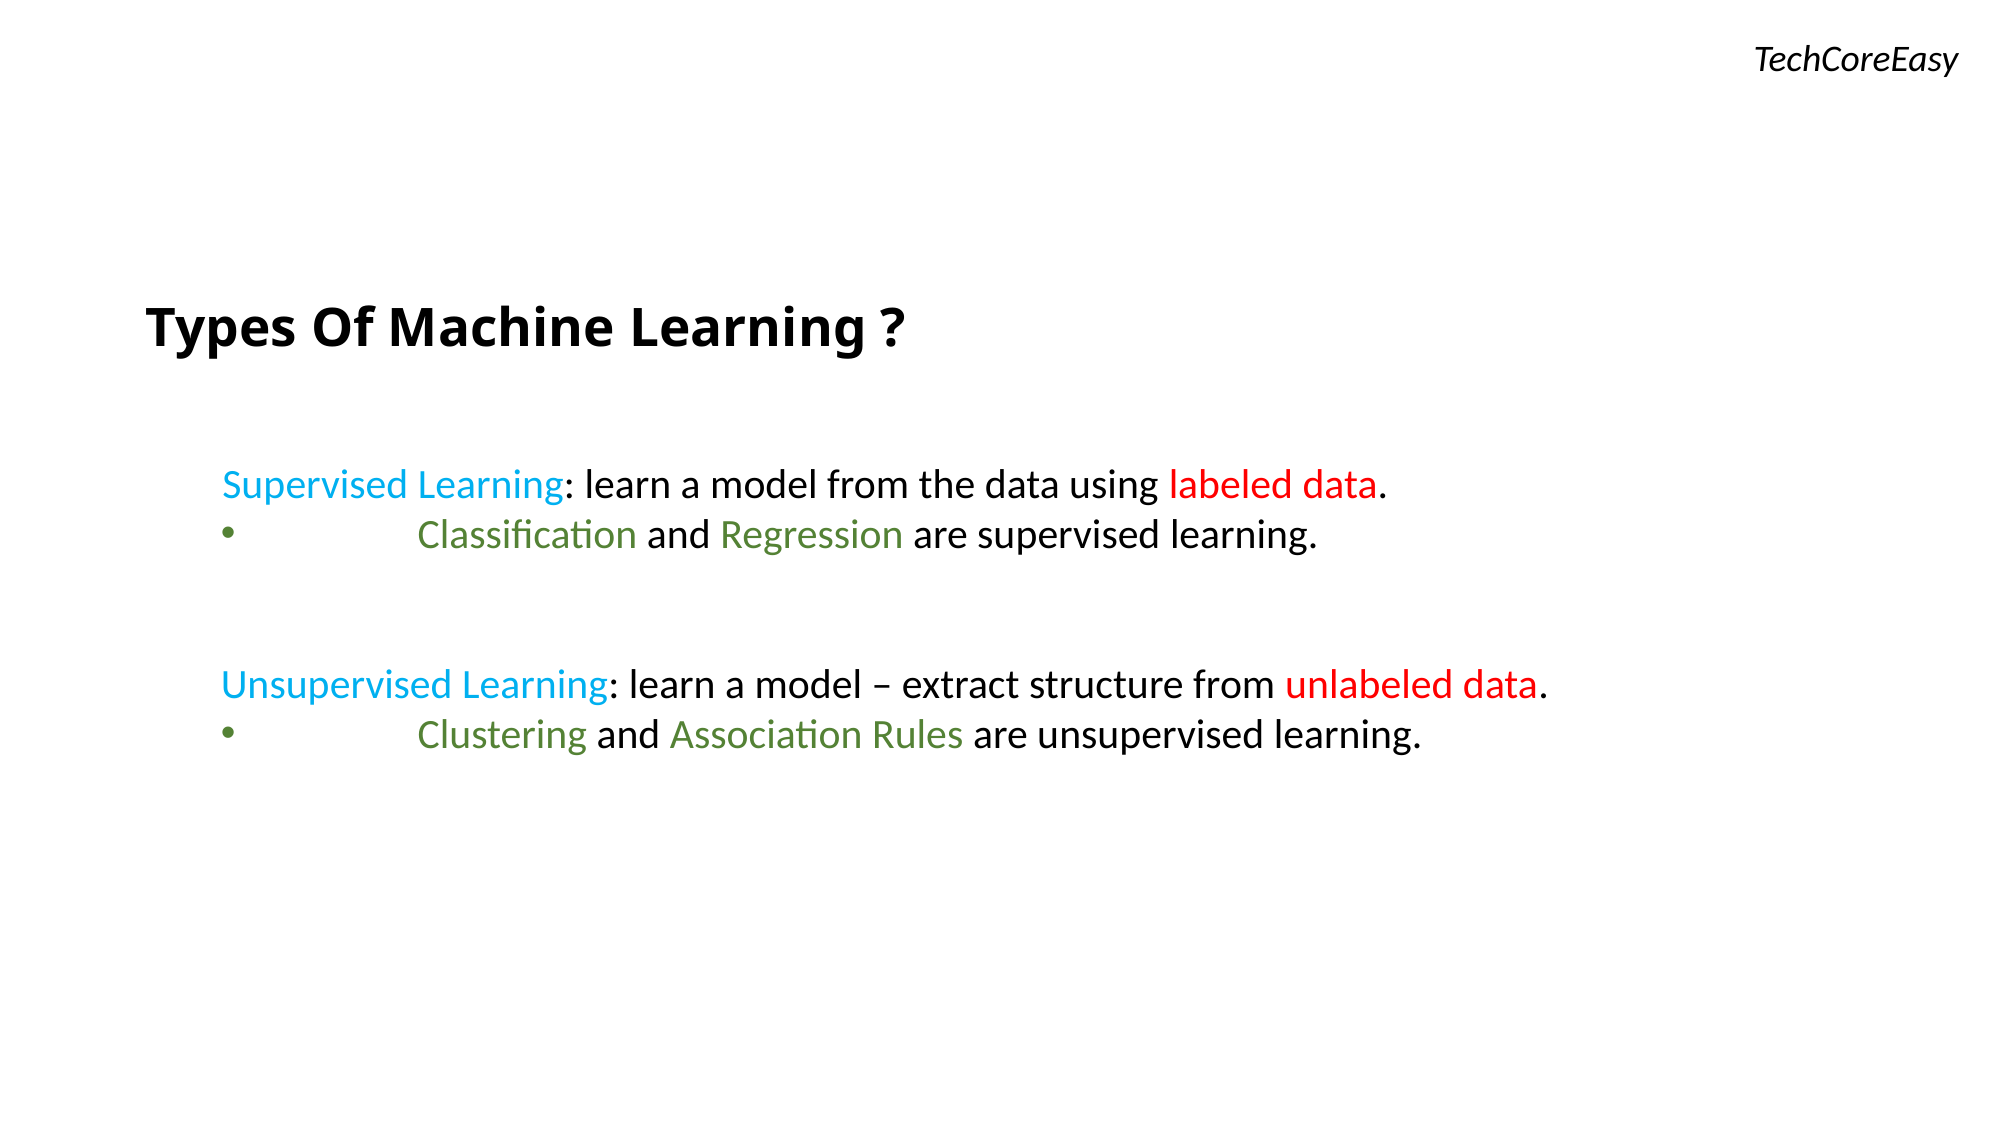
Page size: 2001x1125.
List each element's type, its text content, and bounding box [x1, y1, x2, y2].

text_box Supervised Learning: learn a model from the data using labeled data. Classification and Regression are supervised learning. Unsupervised Learning: learn a model – extract structure from unlabeled data. Clustering and Association Rules are unsupervised learning. [130, 449, 1892, 765]
text_box TechCoreEasy [1738, 26, 1974, 86]
text_box Types Of Machine Learning ? [130, 224, 1000, 364]
